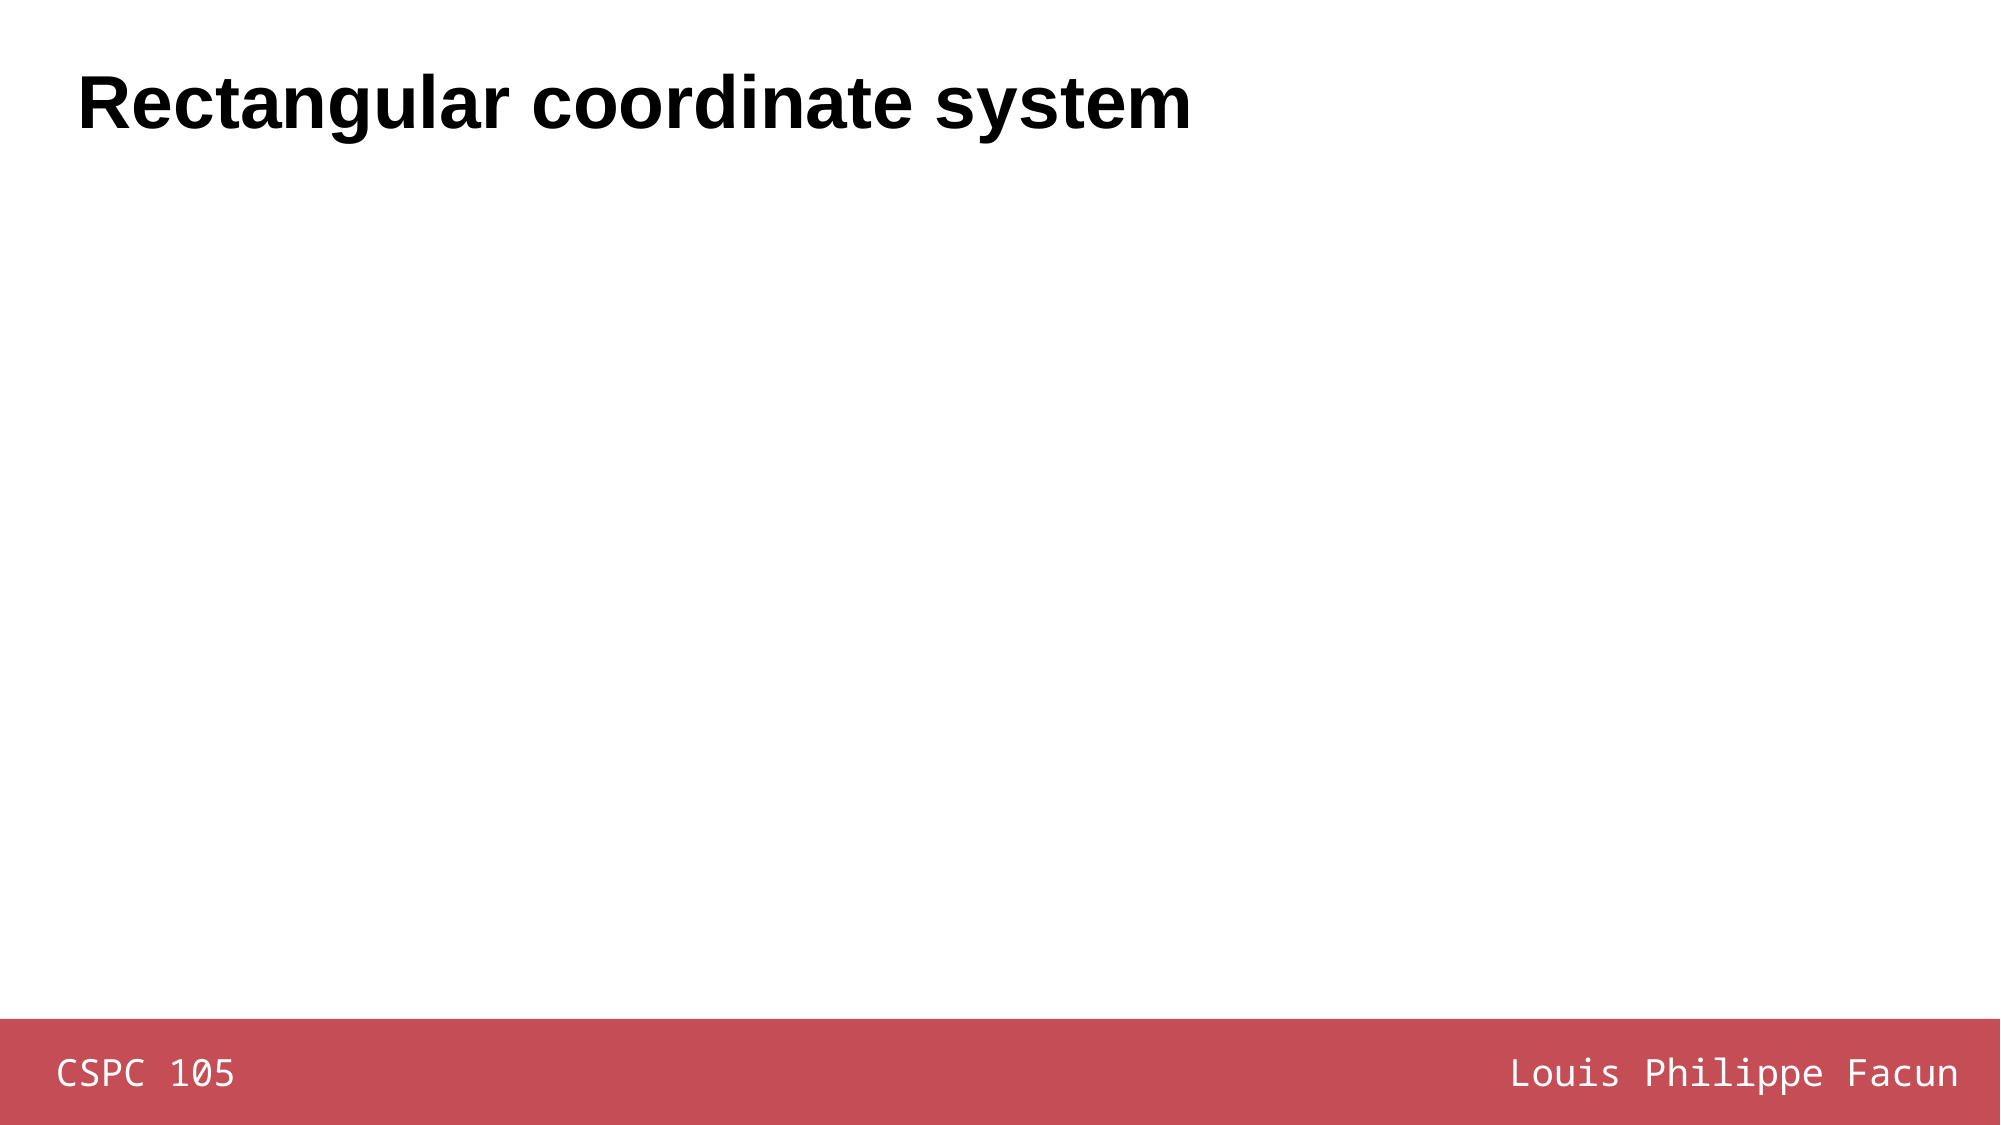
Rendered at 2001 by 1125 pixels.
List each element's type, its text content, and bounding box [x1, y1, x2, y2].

title Rectangular coordinate system [62, 60, 1942, 149]
text_box CSPC 105 [41, 1041, 572, 1102]
text_box [0, 1018, 2000, 1125]
text_box Louis Philippe Facun [1443, 1041, 1974, 1102]
